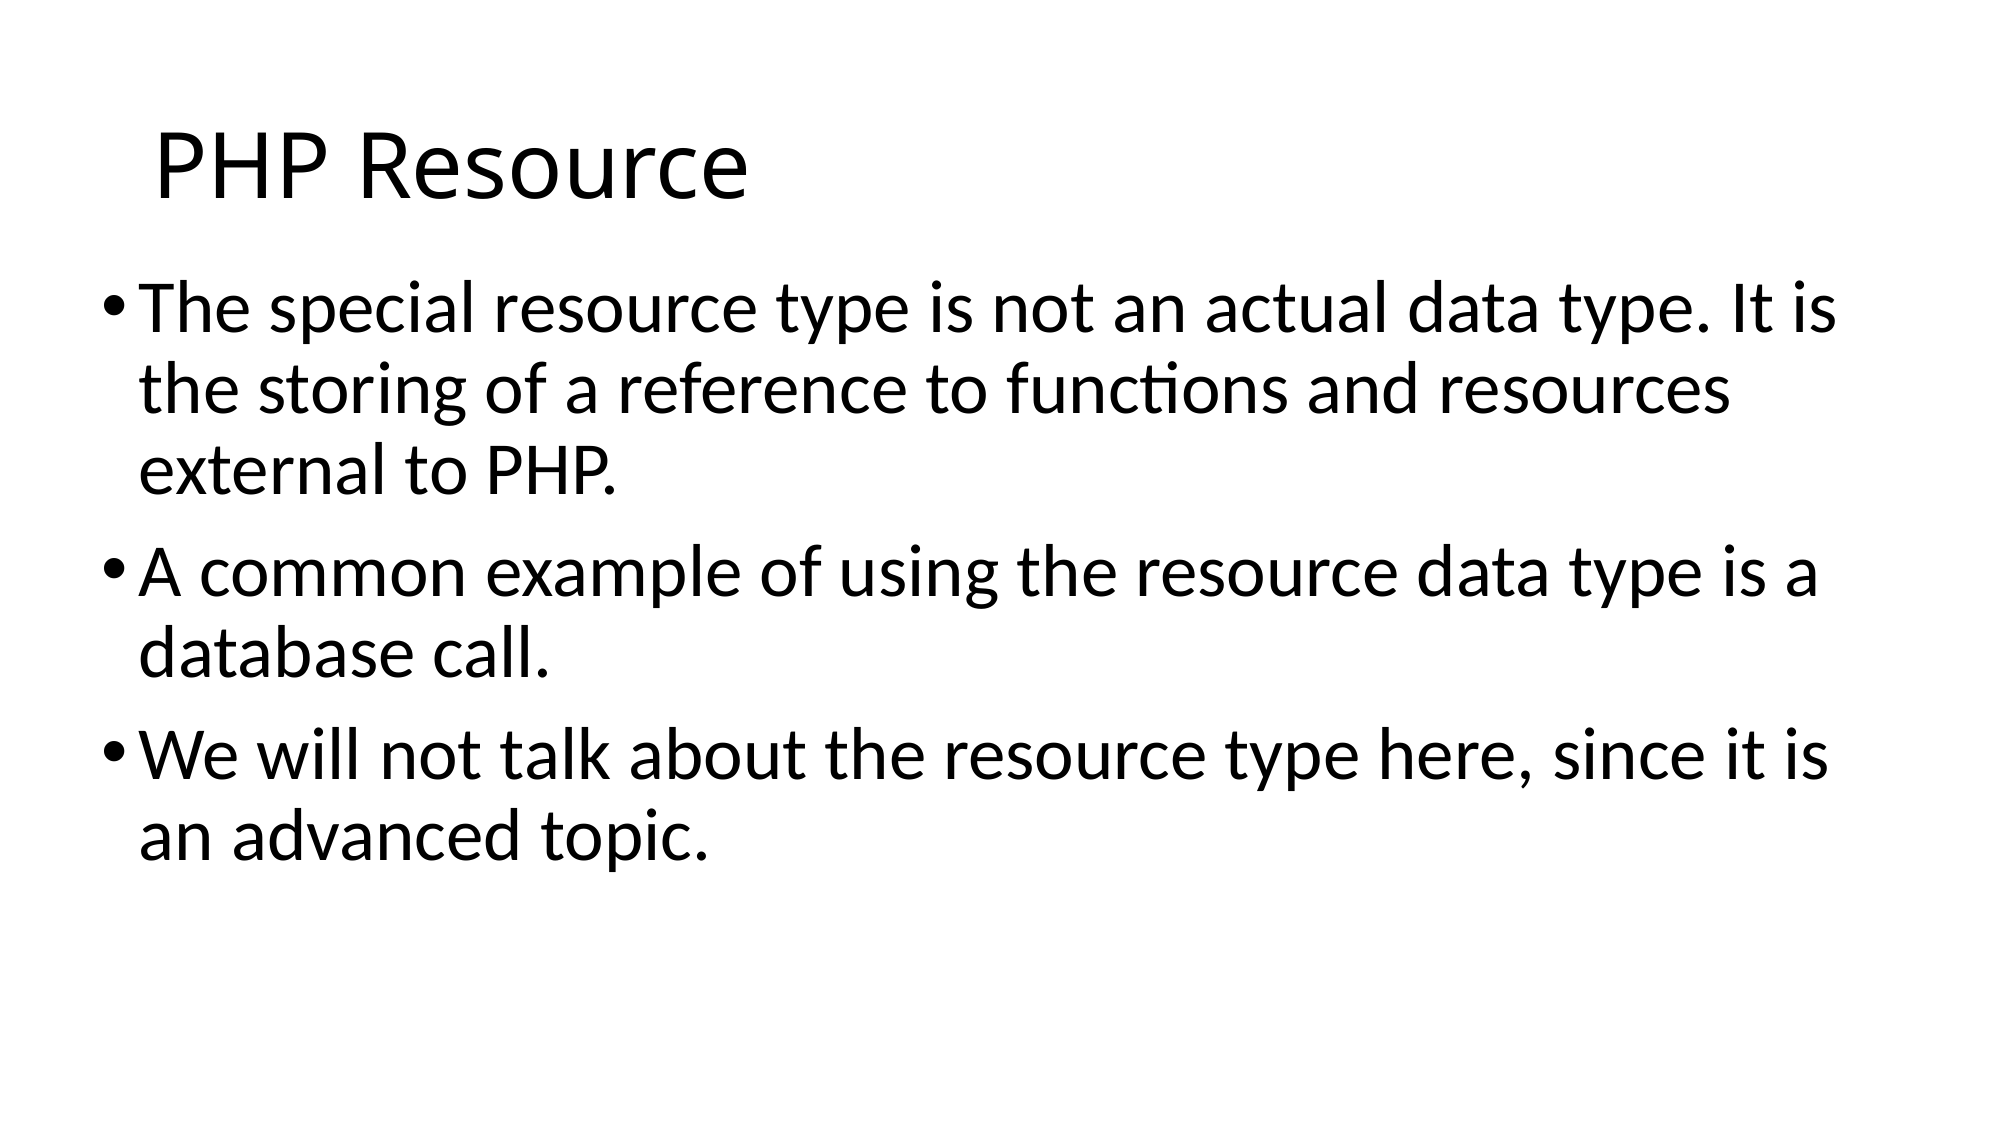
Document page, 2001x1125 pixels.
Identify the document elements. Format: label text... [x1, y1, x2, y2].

title PHP Resource [137, 59, 1863, 260]
list The special resource type is not an actual data type. It is the storing of a reference to functions and resources external to PHP. A common example of using the resource data type is a database call. We will not talk about the resource type here, since it is an advanced topic. [86, 260, 1891, 1092]
